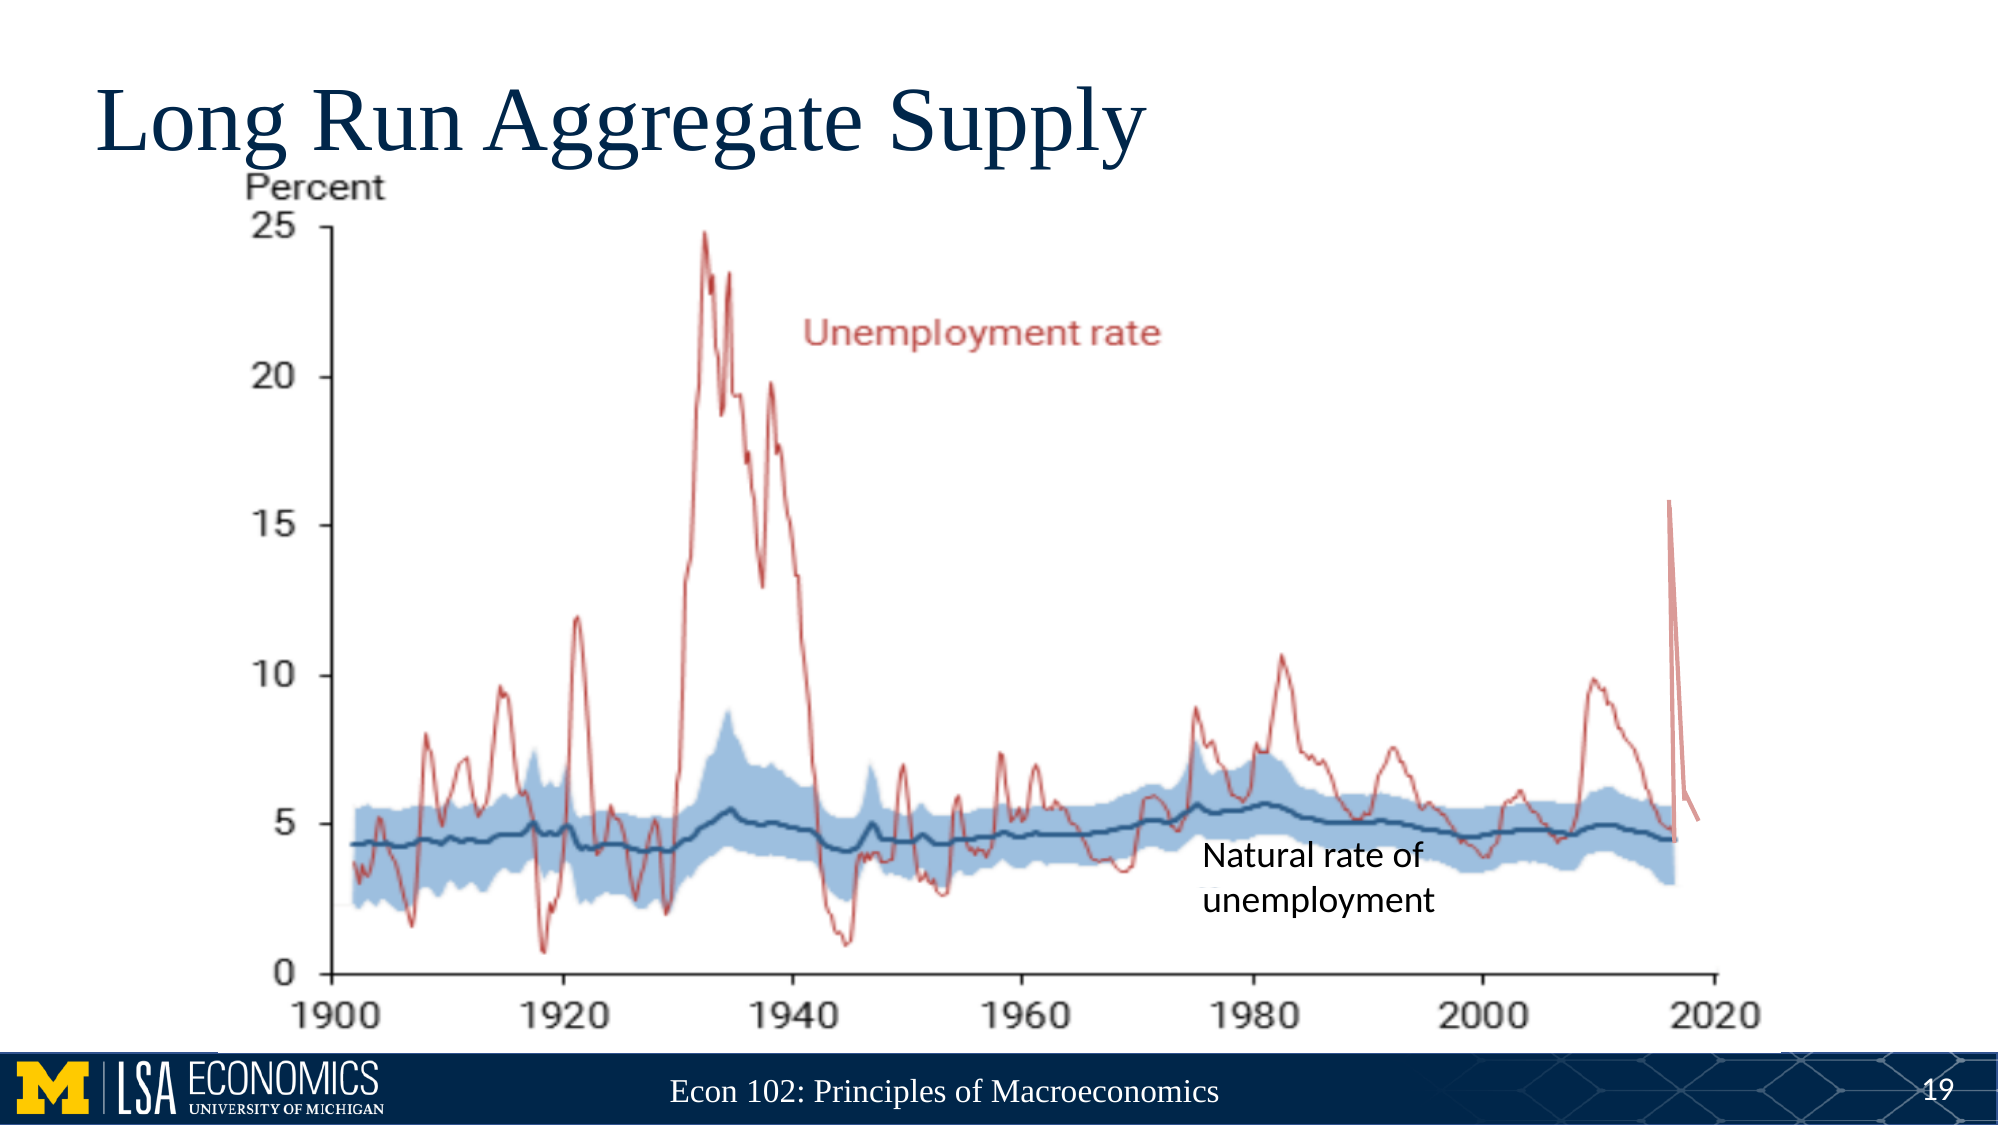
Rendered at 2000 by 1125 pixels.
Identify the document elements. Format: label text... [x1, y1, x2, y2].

picture [16, 1060, 384, 1115]
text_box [1684, 791, 1699, 821]
slide_number 19 [1834, 1057, 1975, 1117]
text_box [1669, 507, 1685, 801]
title Long Run Aggregate Supply [75, 59, 1925, 182]
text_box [1668, 499, 1675, 844]
footer Econ 102: Principles of Macroeconomics [607, 1059, 1283, 1120]
picture [218, 158, 2000, 1125]
